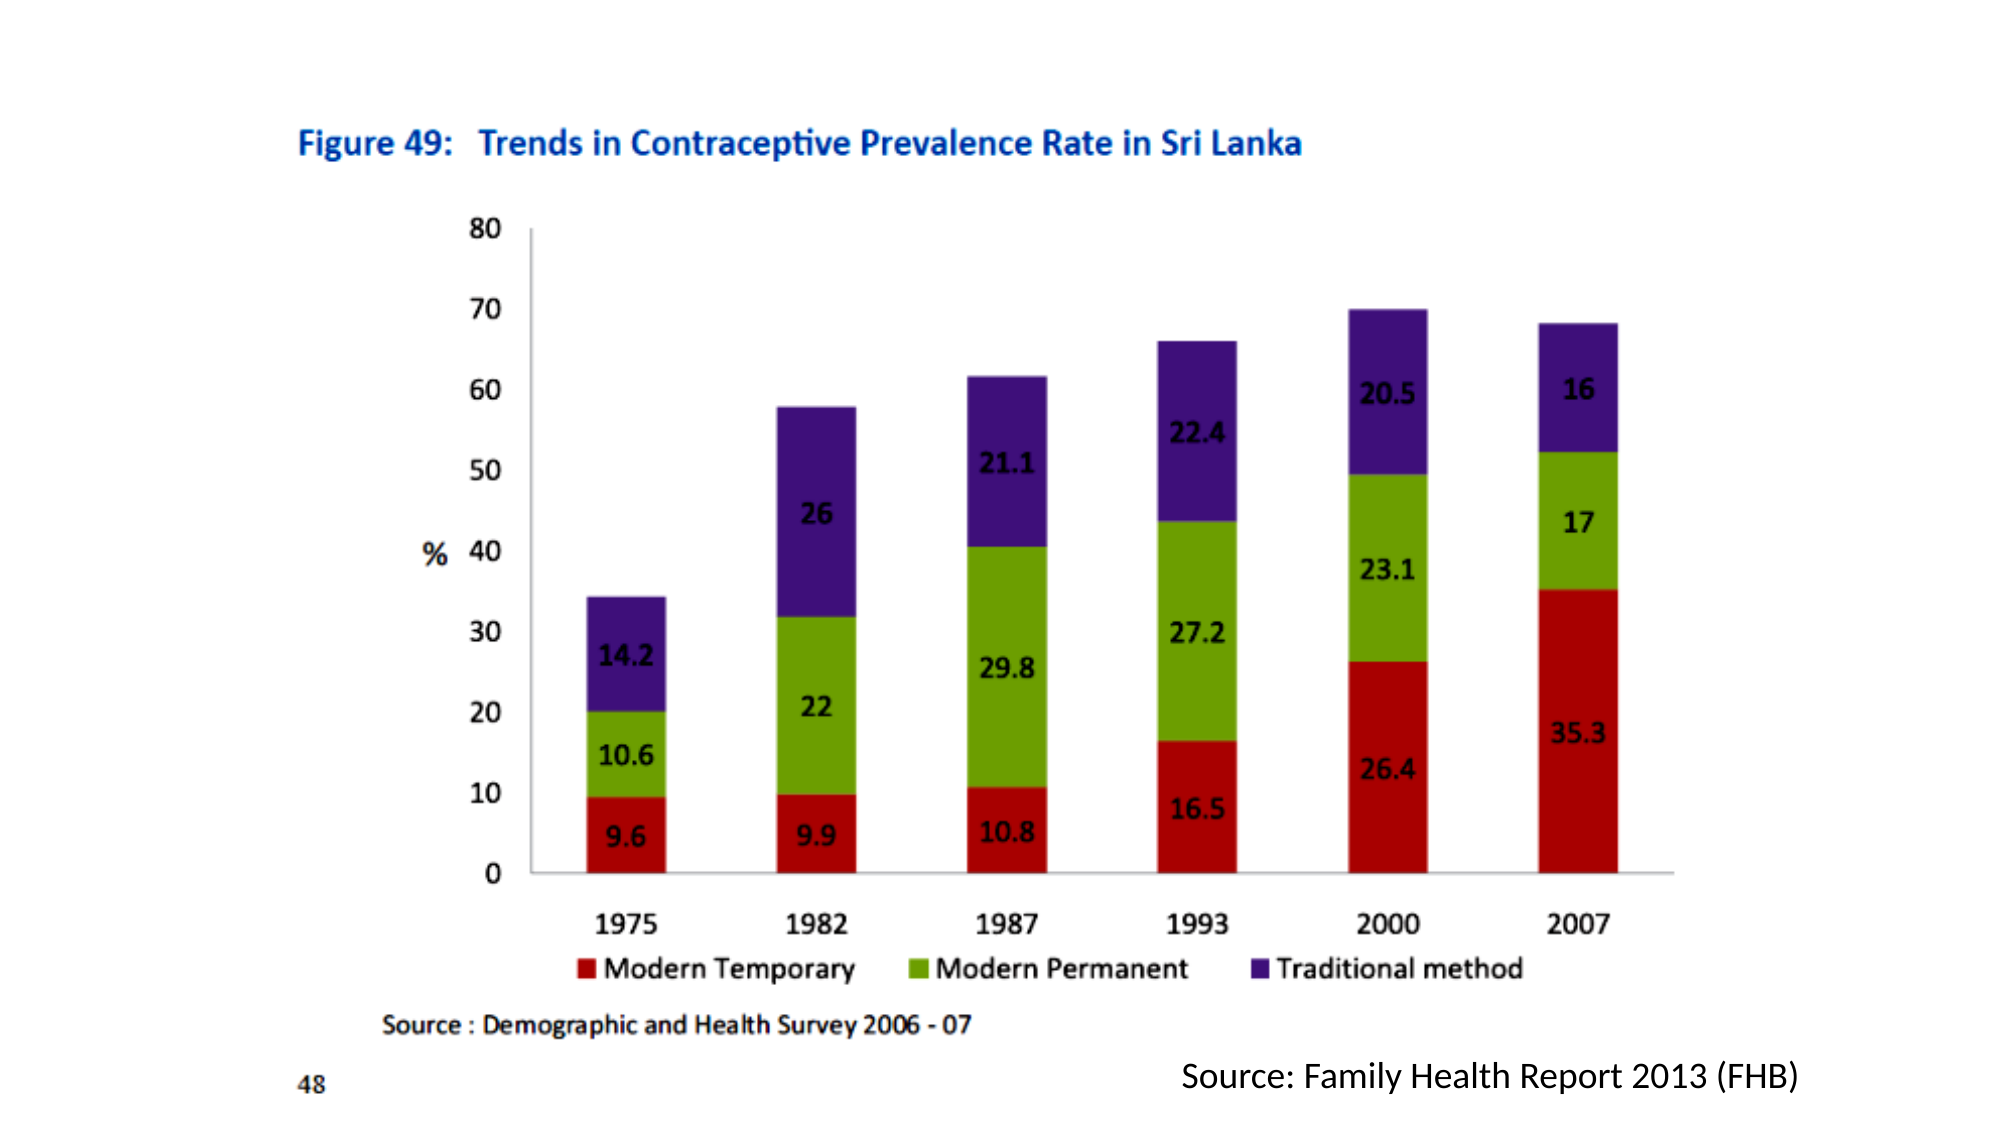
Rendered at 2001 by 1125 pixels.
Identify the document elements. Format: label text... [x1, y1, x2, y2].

text_box Source: Family Health Report 2013 (FHB) [1695, 1043, 2000, 1104]
picture [264, 39, 1695, 1112]
